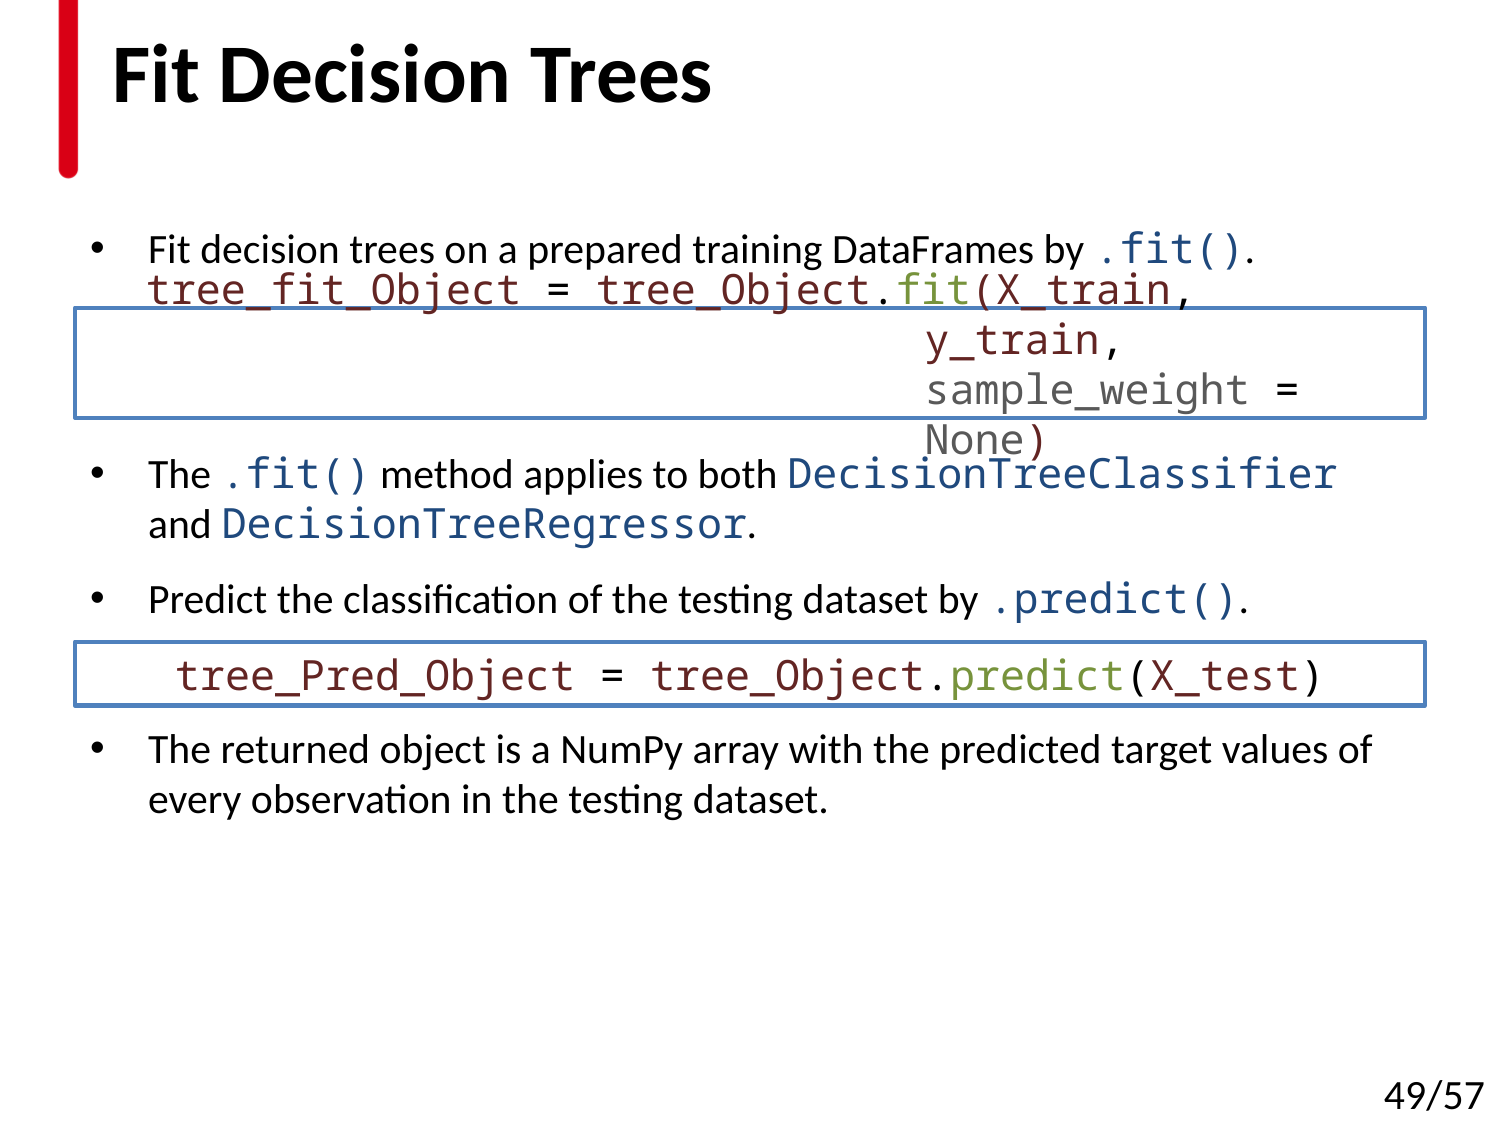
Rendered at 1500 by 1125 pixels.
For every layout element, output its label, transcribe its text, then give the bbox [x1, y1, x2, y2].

text_box tree_fit_Object = tree_Object.fit(X_train, y_train, sample_weight = None) [73, 306, 1427, 420]
list Fit decision trees on a prepared training DataFrames by .fit(). The .fit() method applies to both DecisionTreeClassifier and DecisionTreeRegressor. Predict the classification of the testing dataset by .predict(). The returned object is a NumPy array with the predicted target values of every observation in the testing dataset. [75, 420, 1425, 640]
title Fit Decision Trees [97, 0, 1425, 138]
list Fit decision trees on a prepared training DataFrames by .fit(). The .fit() method applies to both DecisionTreeClassifier and DecisionTreeRegressor. Predict the classification of the testing dataset by .predict(). The returned object is a NumPy array with the predicted target values of every observation in the testing dataset. [75, 214, 1425, 306]
list Fit decision trees on a prepared training DataFrames by .fit(). The .fit() method applies to both DecisionTreeClassifier and DecisionTreeRegressor. Predict the classification of the testing dataset by .predict(). The returned object is a NumPy array with the predicted target values of every observation in the testing dataset. [75, 708, 1425, 957]
text_box tree_Pred_Object = tree_Object.predict(X_test) [73, 640, 1427, 708]
picture [57, 0, 81, 200]
